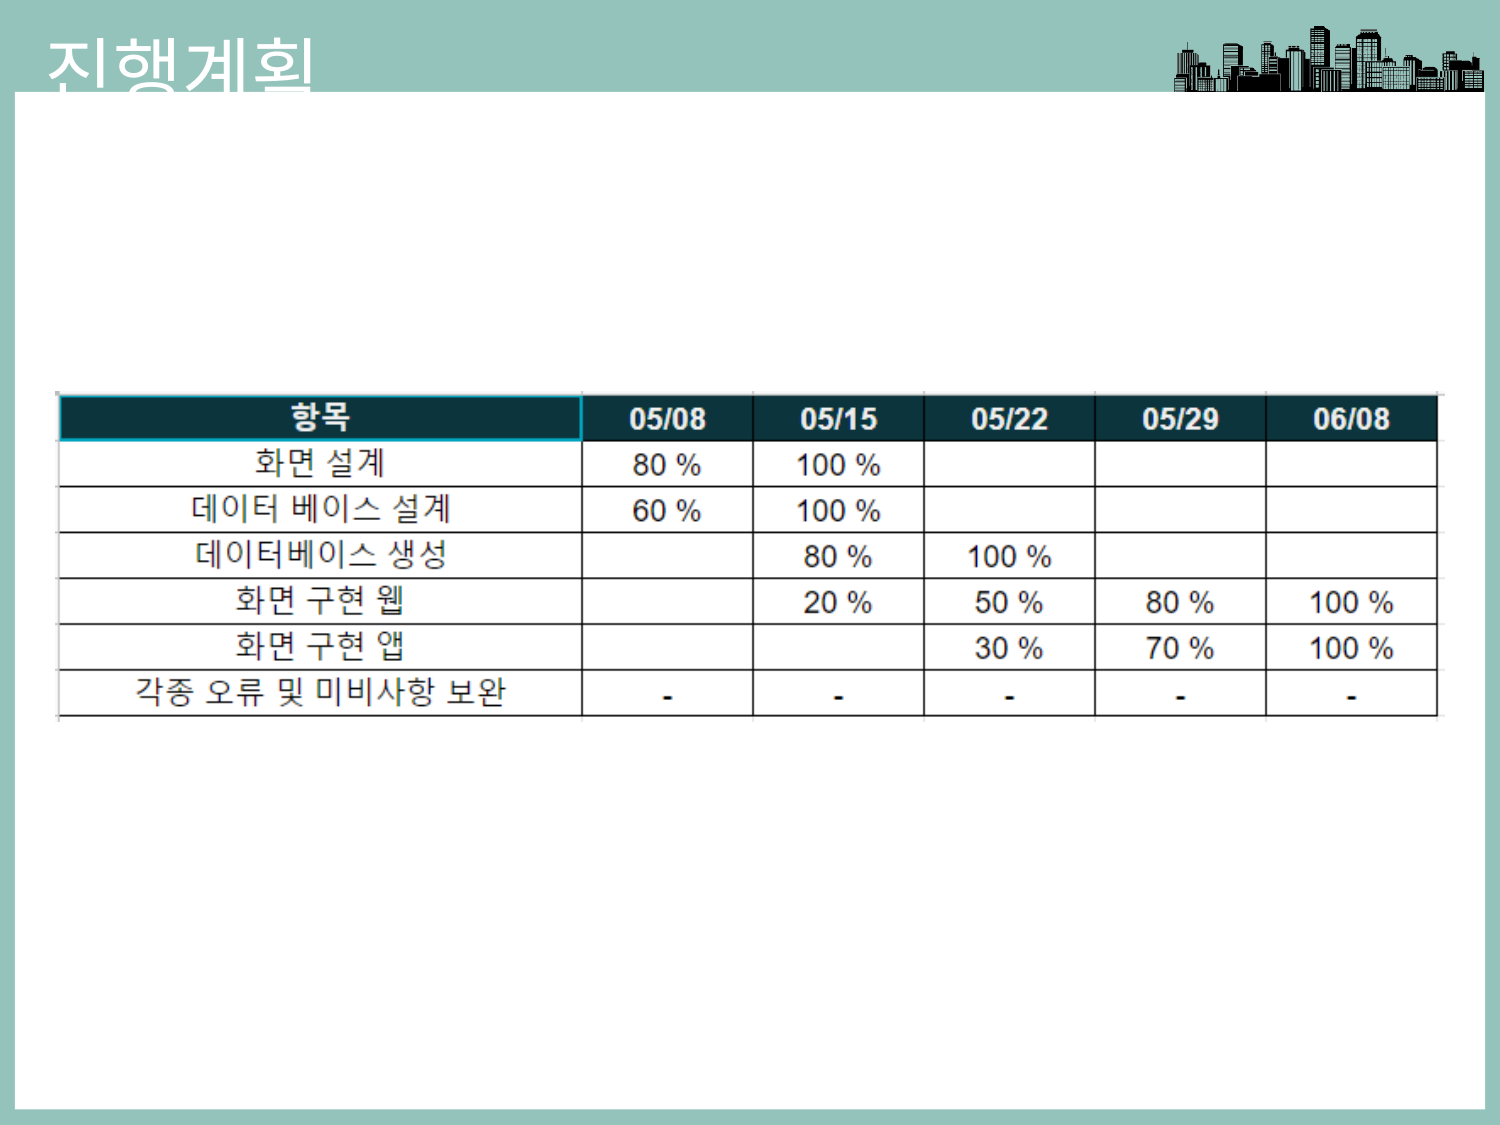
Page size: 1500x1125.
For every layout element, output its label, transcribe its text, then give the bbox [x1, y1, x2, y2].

text_box 진행계획 [29, 31, 390, 110]
text_box [14, 91, 1486, 1110]
picture [55, 391, 1445, 722]
picture [1174, 22, 1486, 92]
